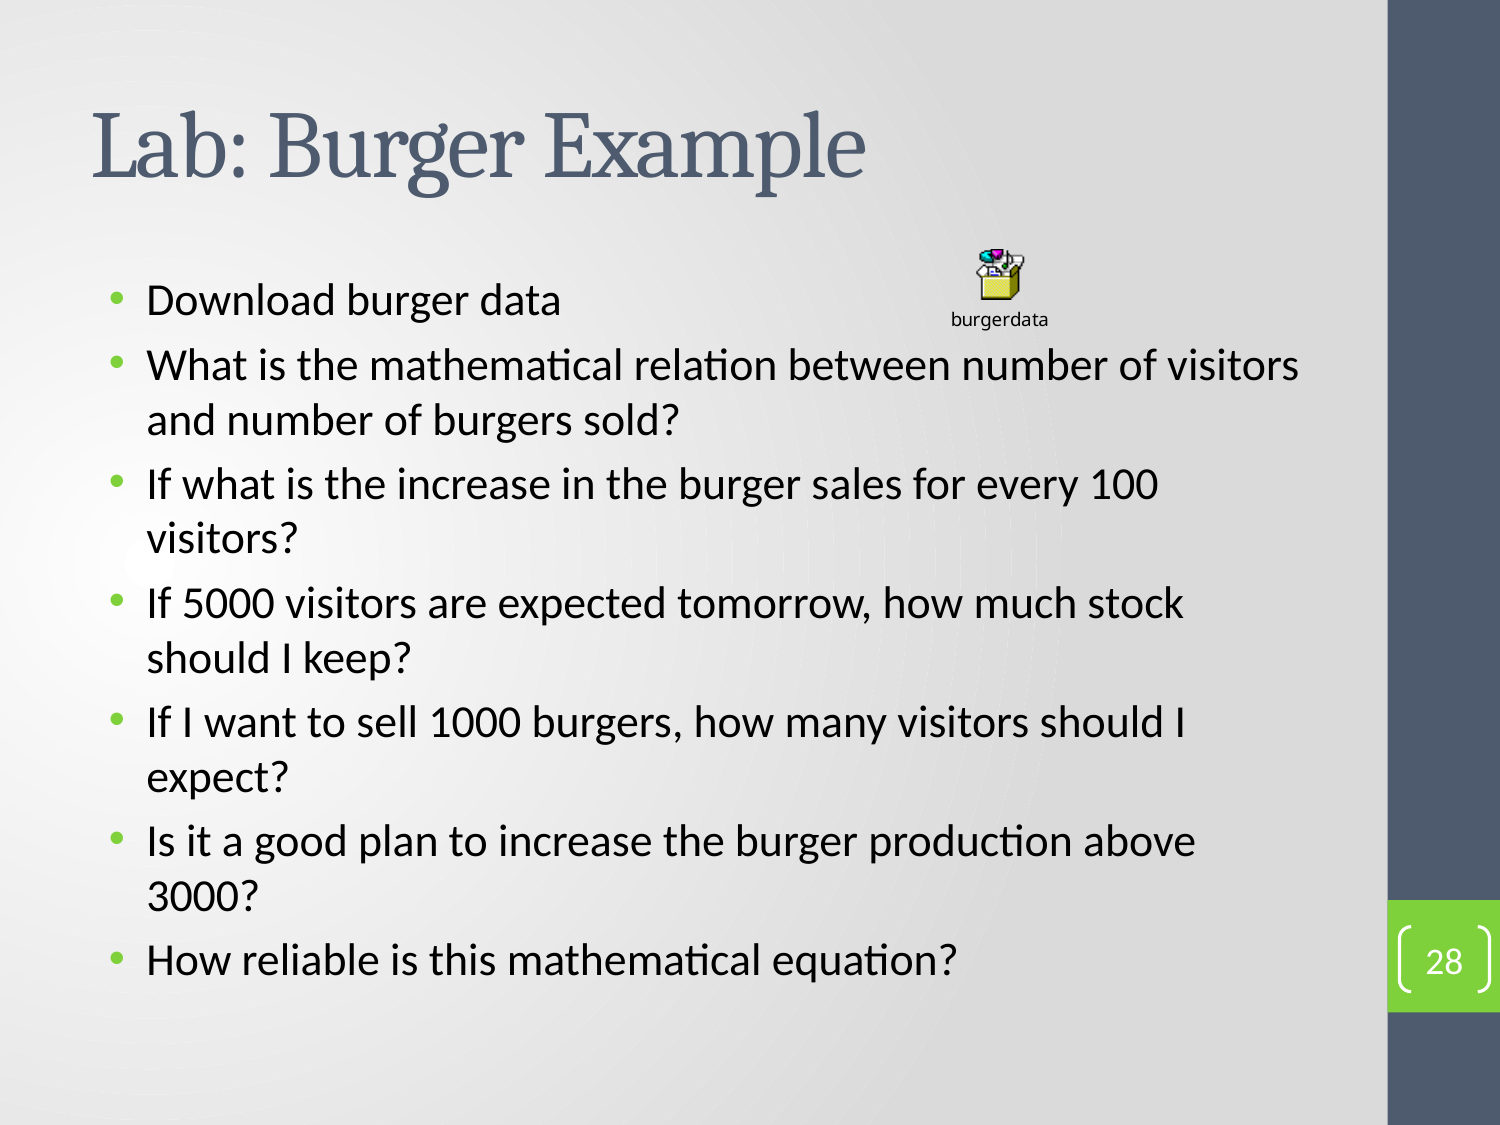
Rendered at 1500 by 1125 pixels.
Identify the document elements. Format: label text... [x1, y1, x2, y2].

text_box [924, 249, 1076, 378]
list Download burger data What is the mathematical relation between number of visitors and number of burgers sold? If what is the increase in the burger sales for every 100 visitors? If 5000 visitors are expected tomorrow, how much stock should I keep? If I want to sell 1000 burgers, how many visitors should I expect? Is it a good plan to increase the burger production above 3000? How reliable is this mathematical equation? [75, 262, 1325, 1050]
title Lab: Burger Example [75, 45, 1325, 233]
slide_number 28 [1397, 925, 1492, 994]
